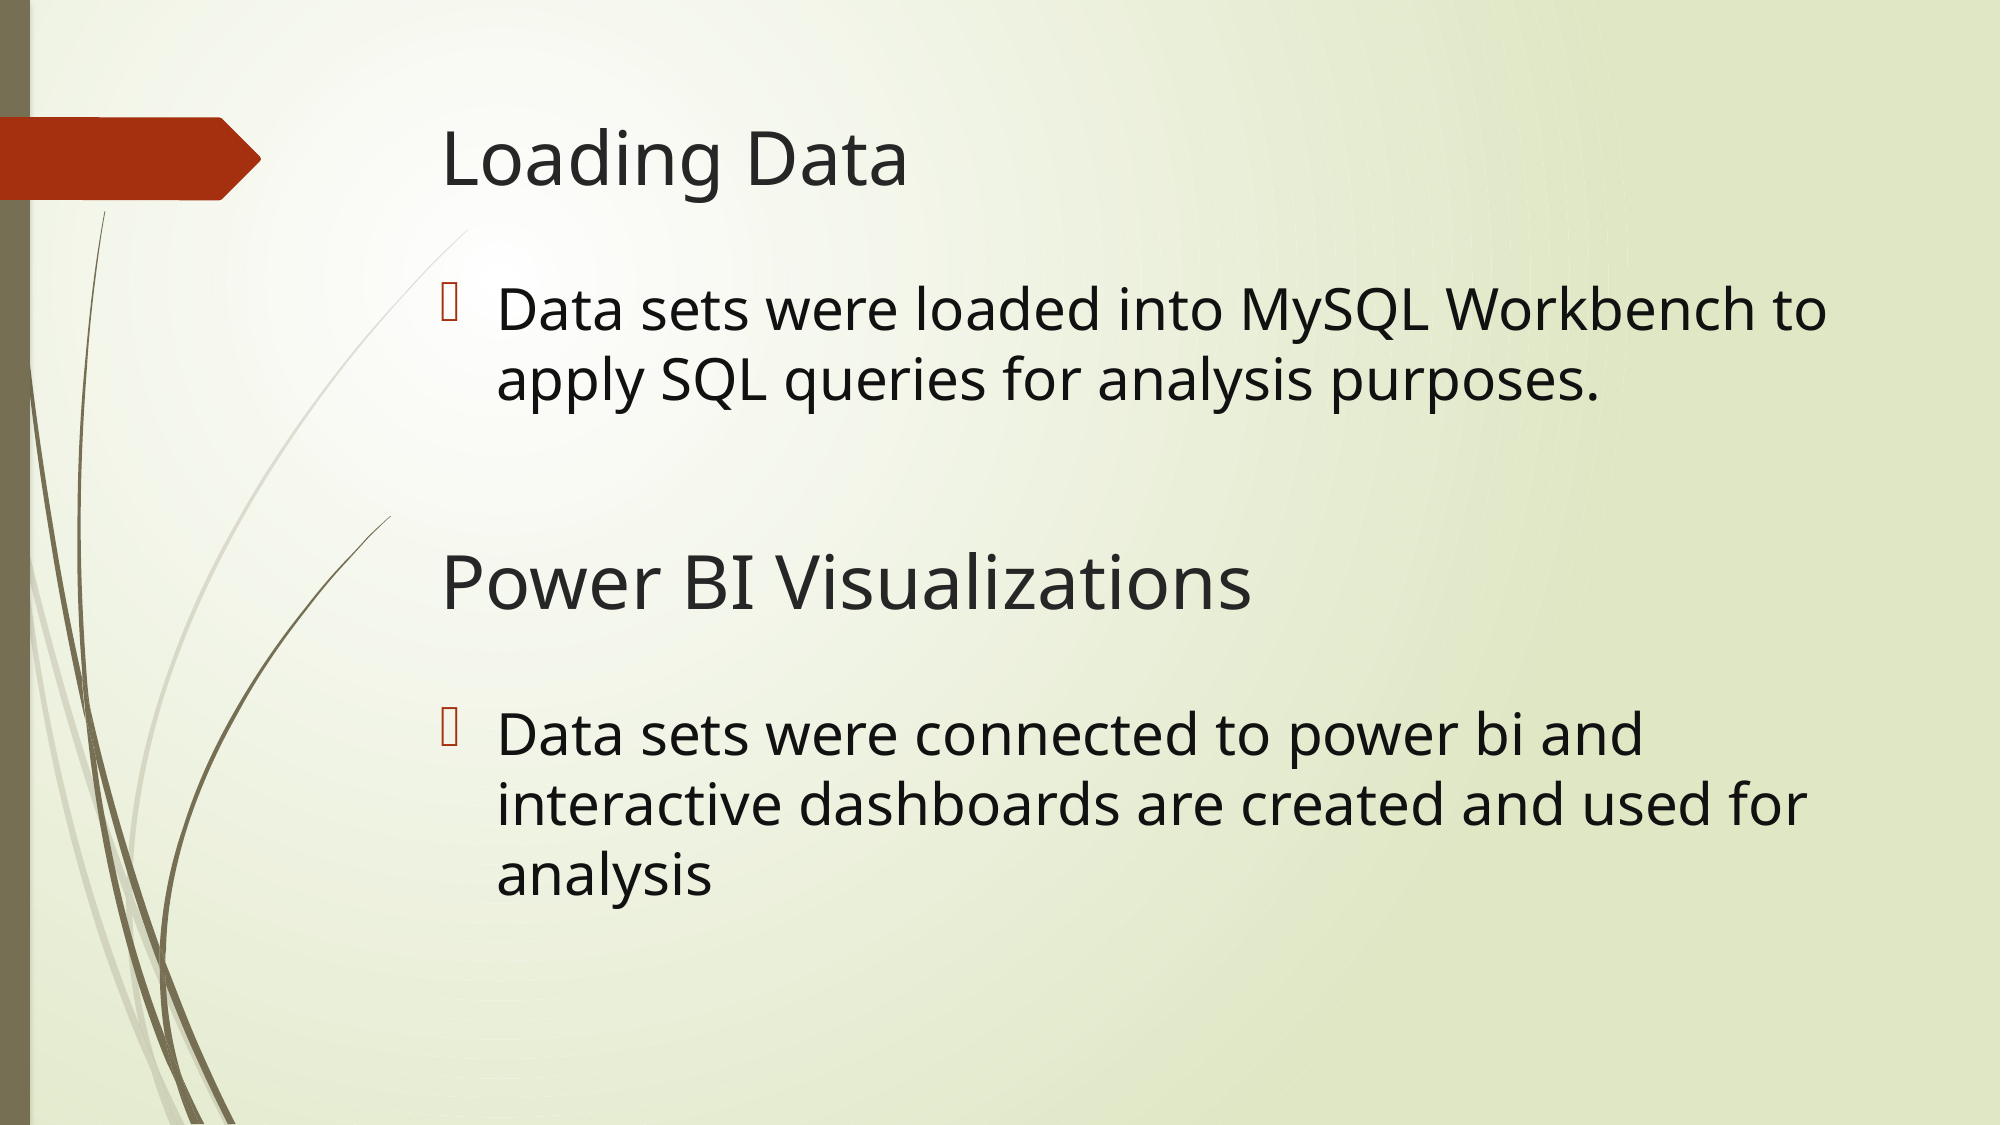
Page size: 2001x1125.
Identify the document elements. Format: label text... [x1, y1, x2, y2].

list Data sets were loaded into MySQL Workbench to apply SQL queries for analysis purposes. [424, 264, 1888, 528]
text_box Data sets were connected to power bi and interactive dashboards are created and used for analysis [424, 689, 1888, 953]
title Loading Data [425, 102, 1888, 264]
text_box Power BI Visualizations [425, 527, 1888, 689]
